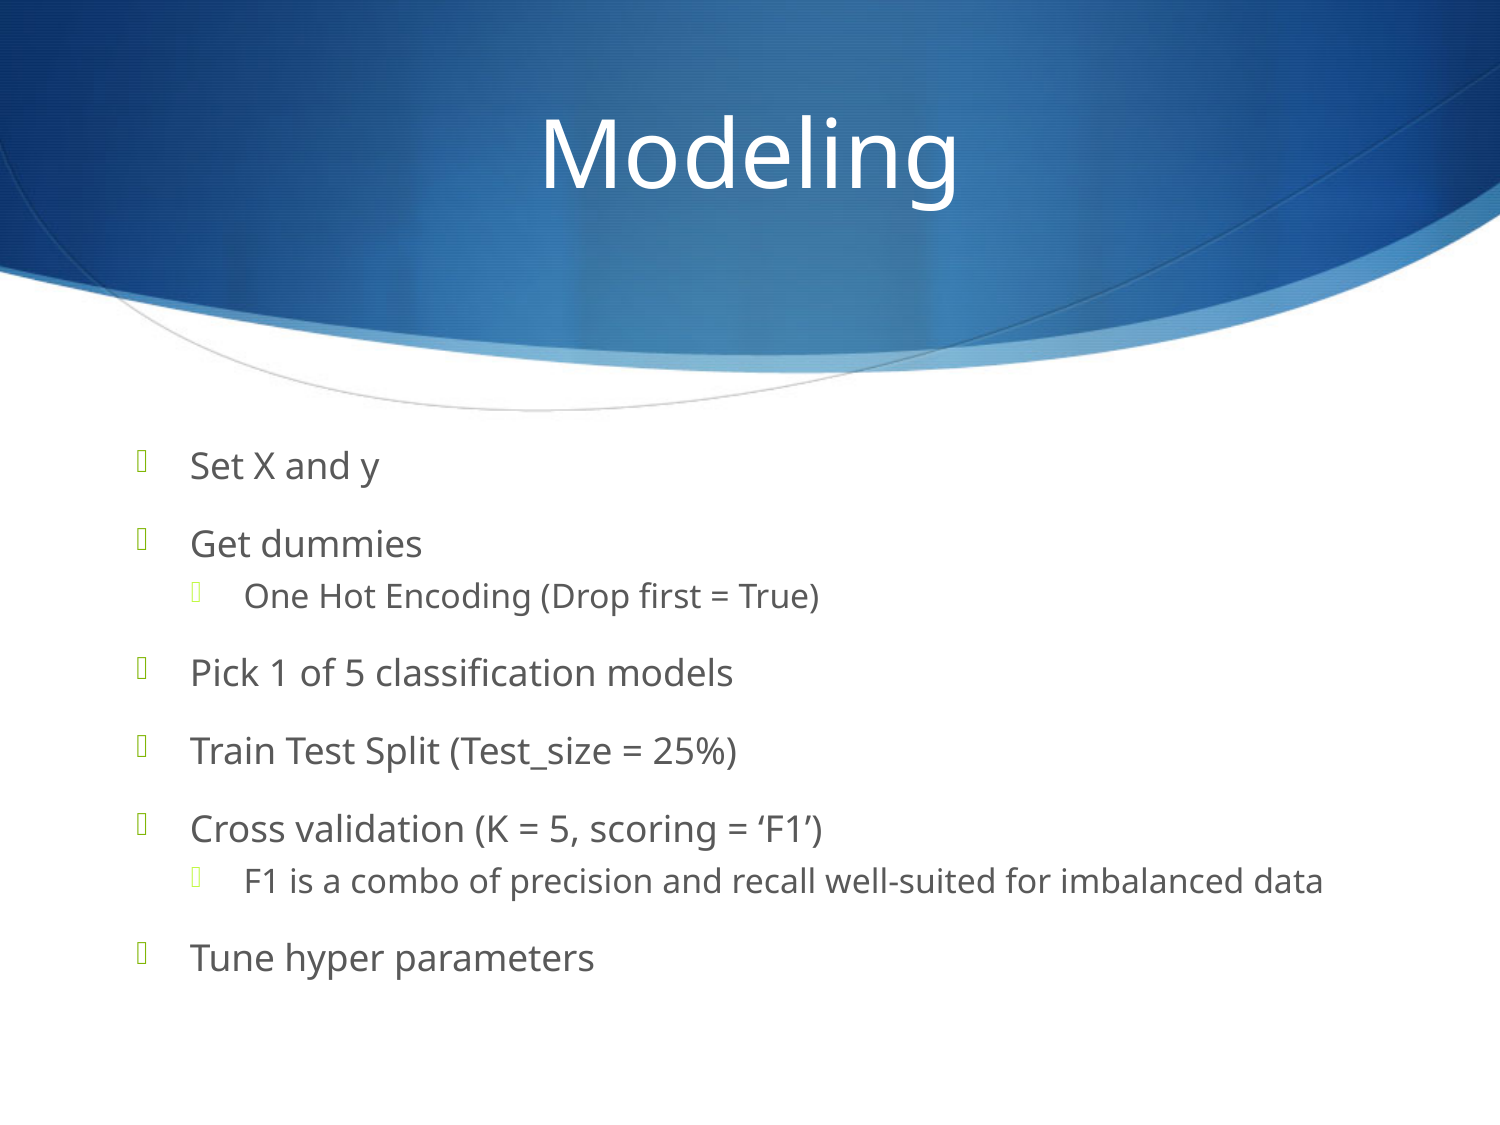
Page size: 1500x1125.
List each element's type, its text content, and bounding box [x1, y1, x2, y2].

list Set X and y Get dummies One Hot Encoding (Drop first = True) Pick 1 of 5 classification models Train Test Split (Test_size = 25%) Cross validation (K = 5, scoring = ‘F1’) F1 is a combo of precision and recall well-suited for imbalanced data Tune hyper parameters [121, 434, 1379, 991]
title Modeling [75, 56, 1425, 245]
picture [0, 0, 1500, 1125]
